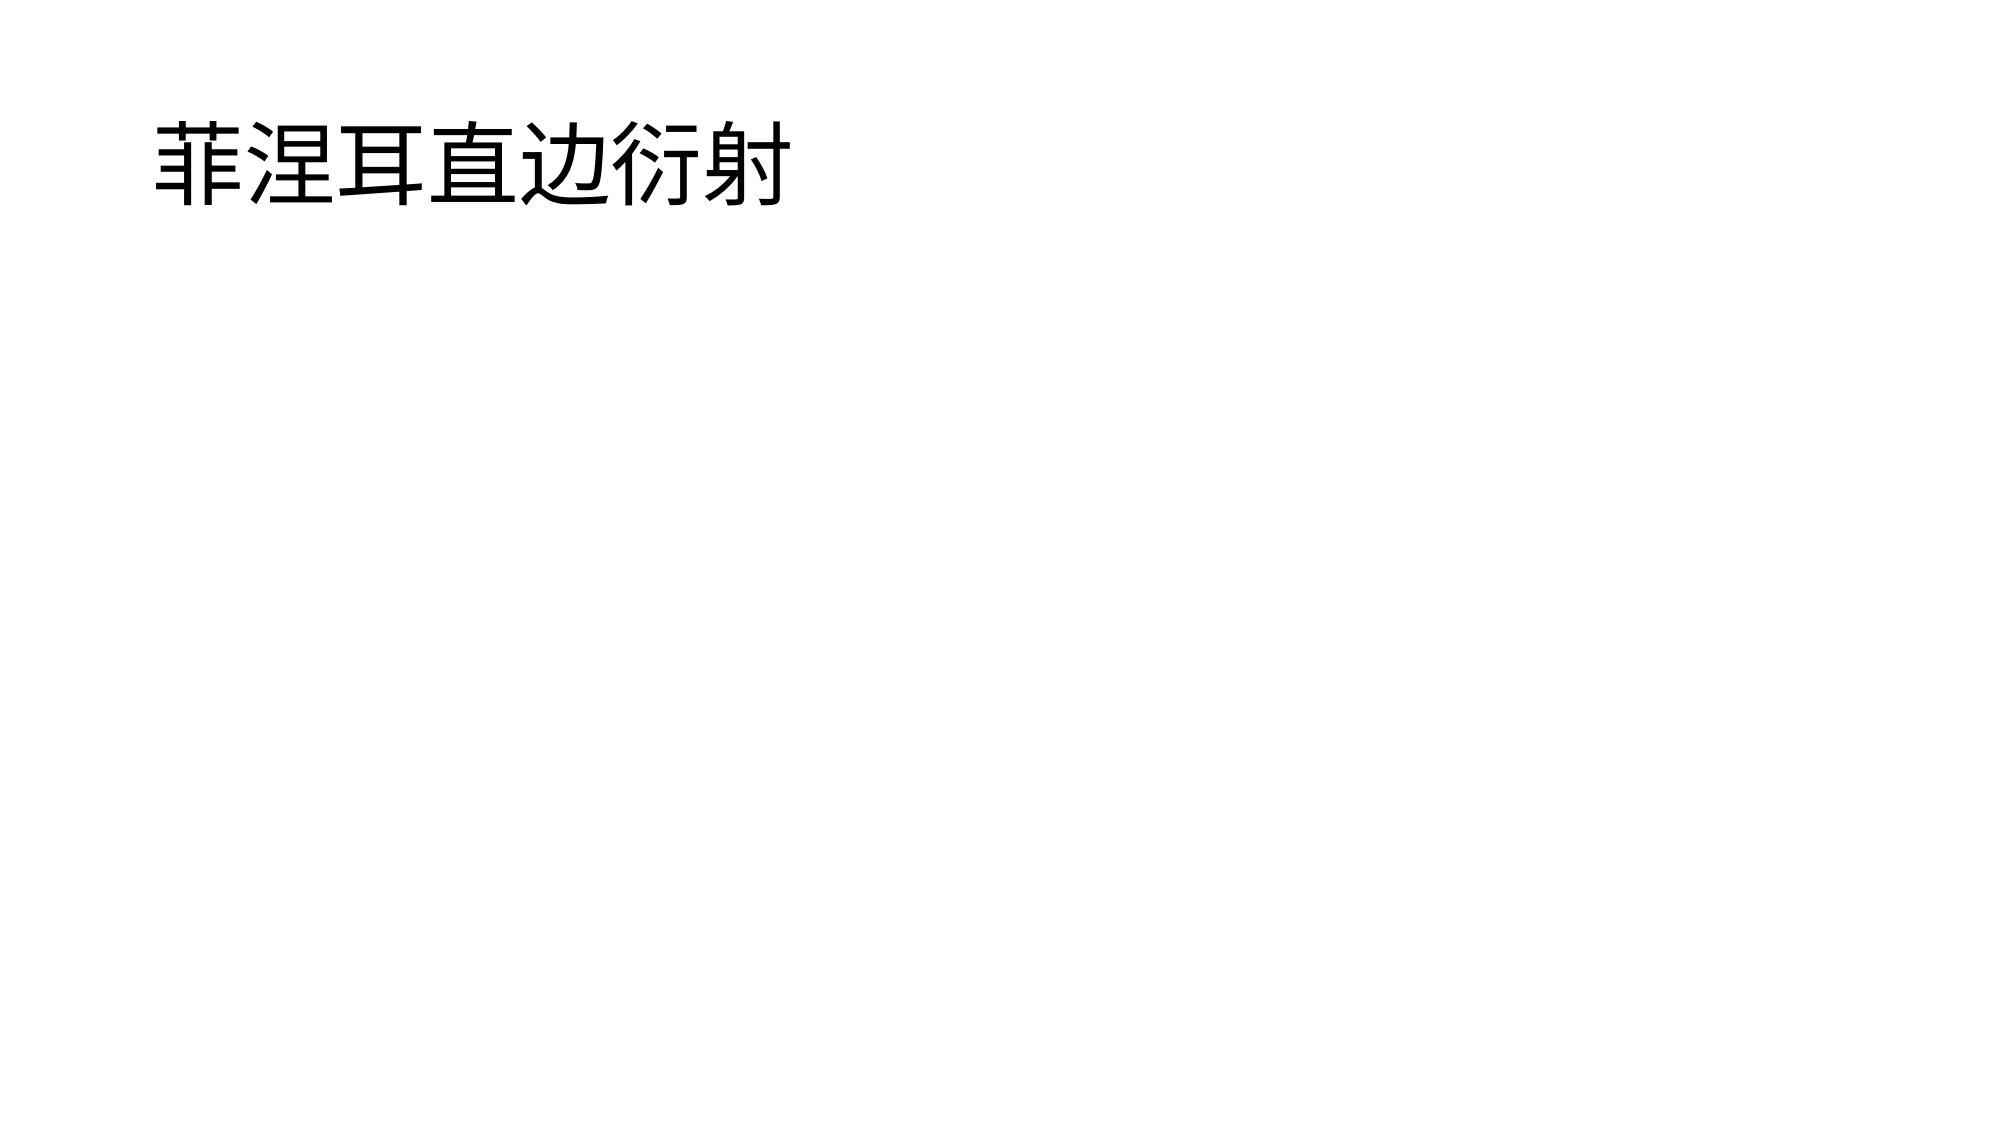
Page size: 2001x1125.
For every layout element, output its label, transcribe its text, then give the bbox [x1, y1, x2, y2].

title 菲涅耳直边衍射 [137, 59, 1863, 278]
